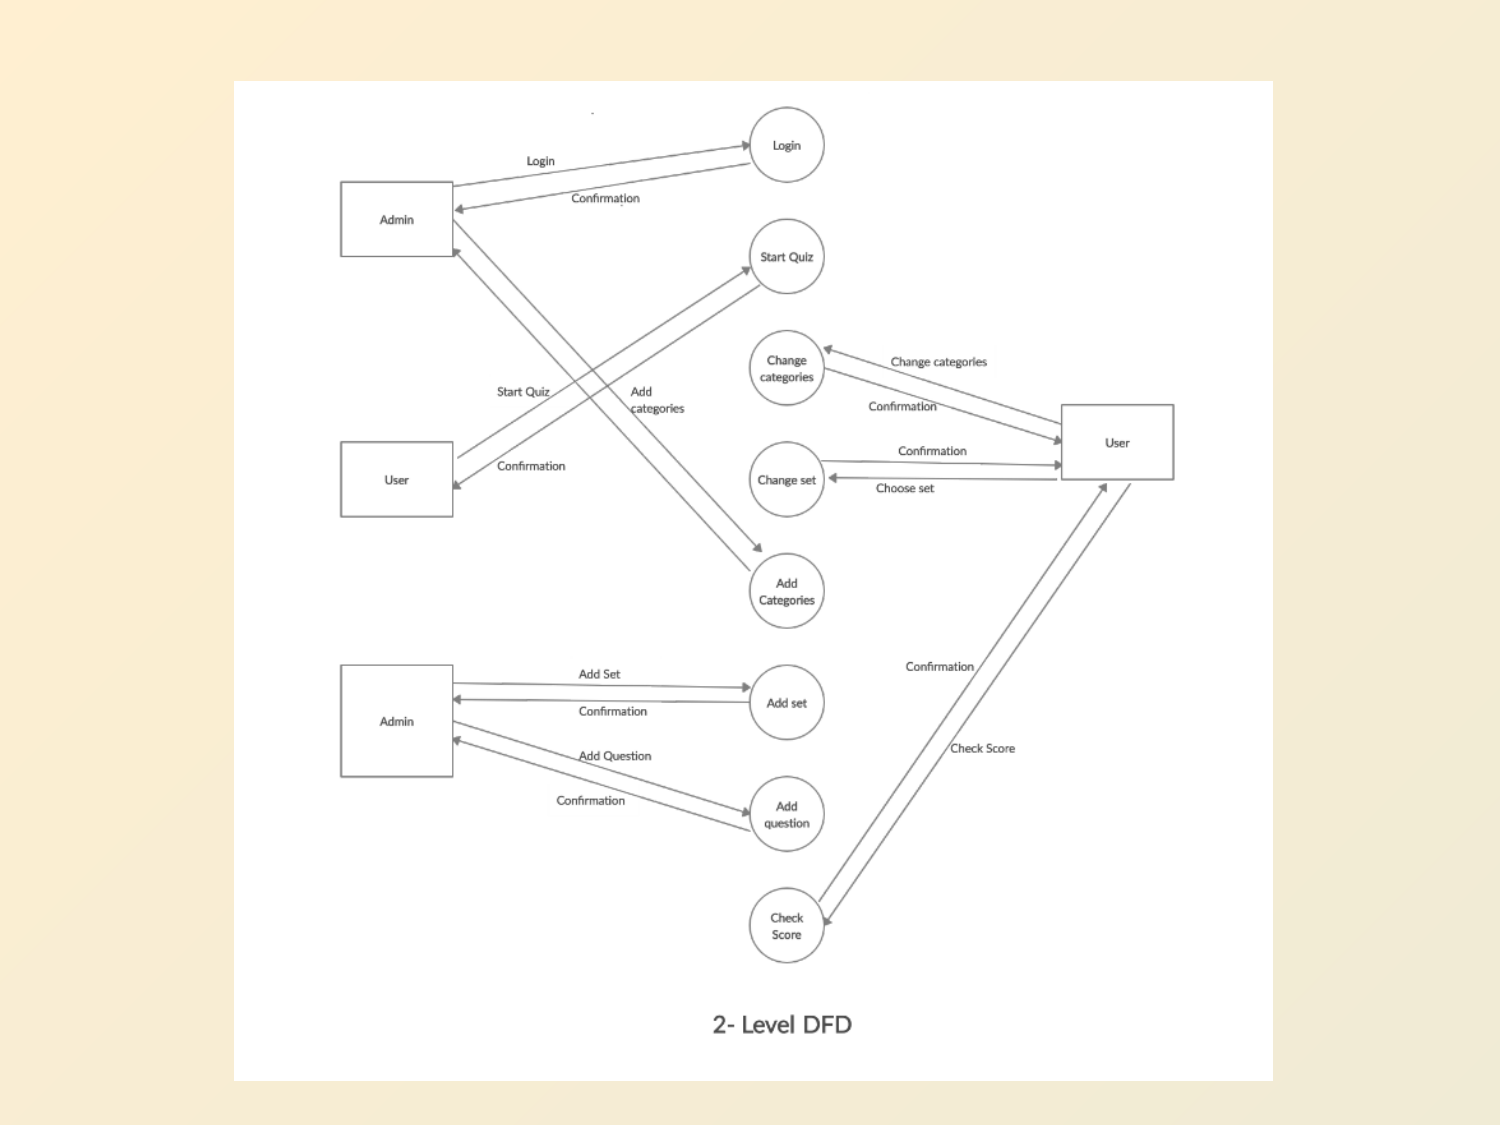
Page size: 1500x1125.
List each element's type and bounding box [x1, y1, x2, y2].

picture [234, 81, 1274, 1082]
